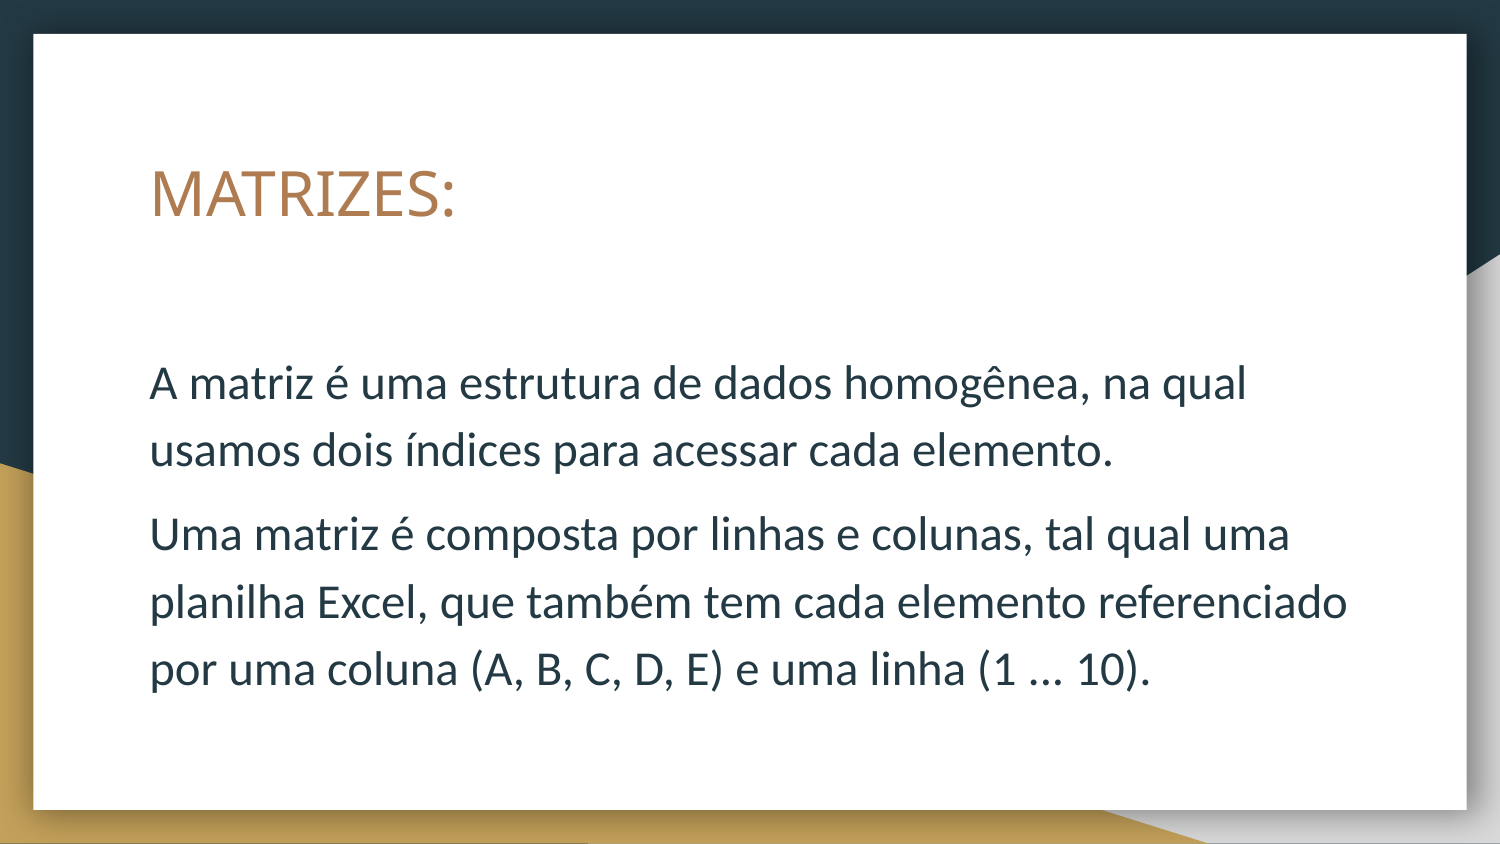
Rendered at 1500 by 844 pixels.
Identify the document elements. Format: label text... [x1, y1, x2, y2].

list A matriz é uma estrutura de dados homogênea, na qual usamos dois índices para acessar cada elemento. Uma matriz é composta por linhas e colunas, tal qual uma planilha Excel, que também tem cada elemento referenciado por uma coluna (A, B, C, D, E) e uma linha (1 ... 10). [134, 326, 1366, 729]
title MATRIZES: [134, 138, 1366, 296]
